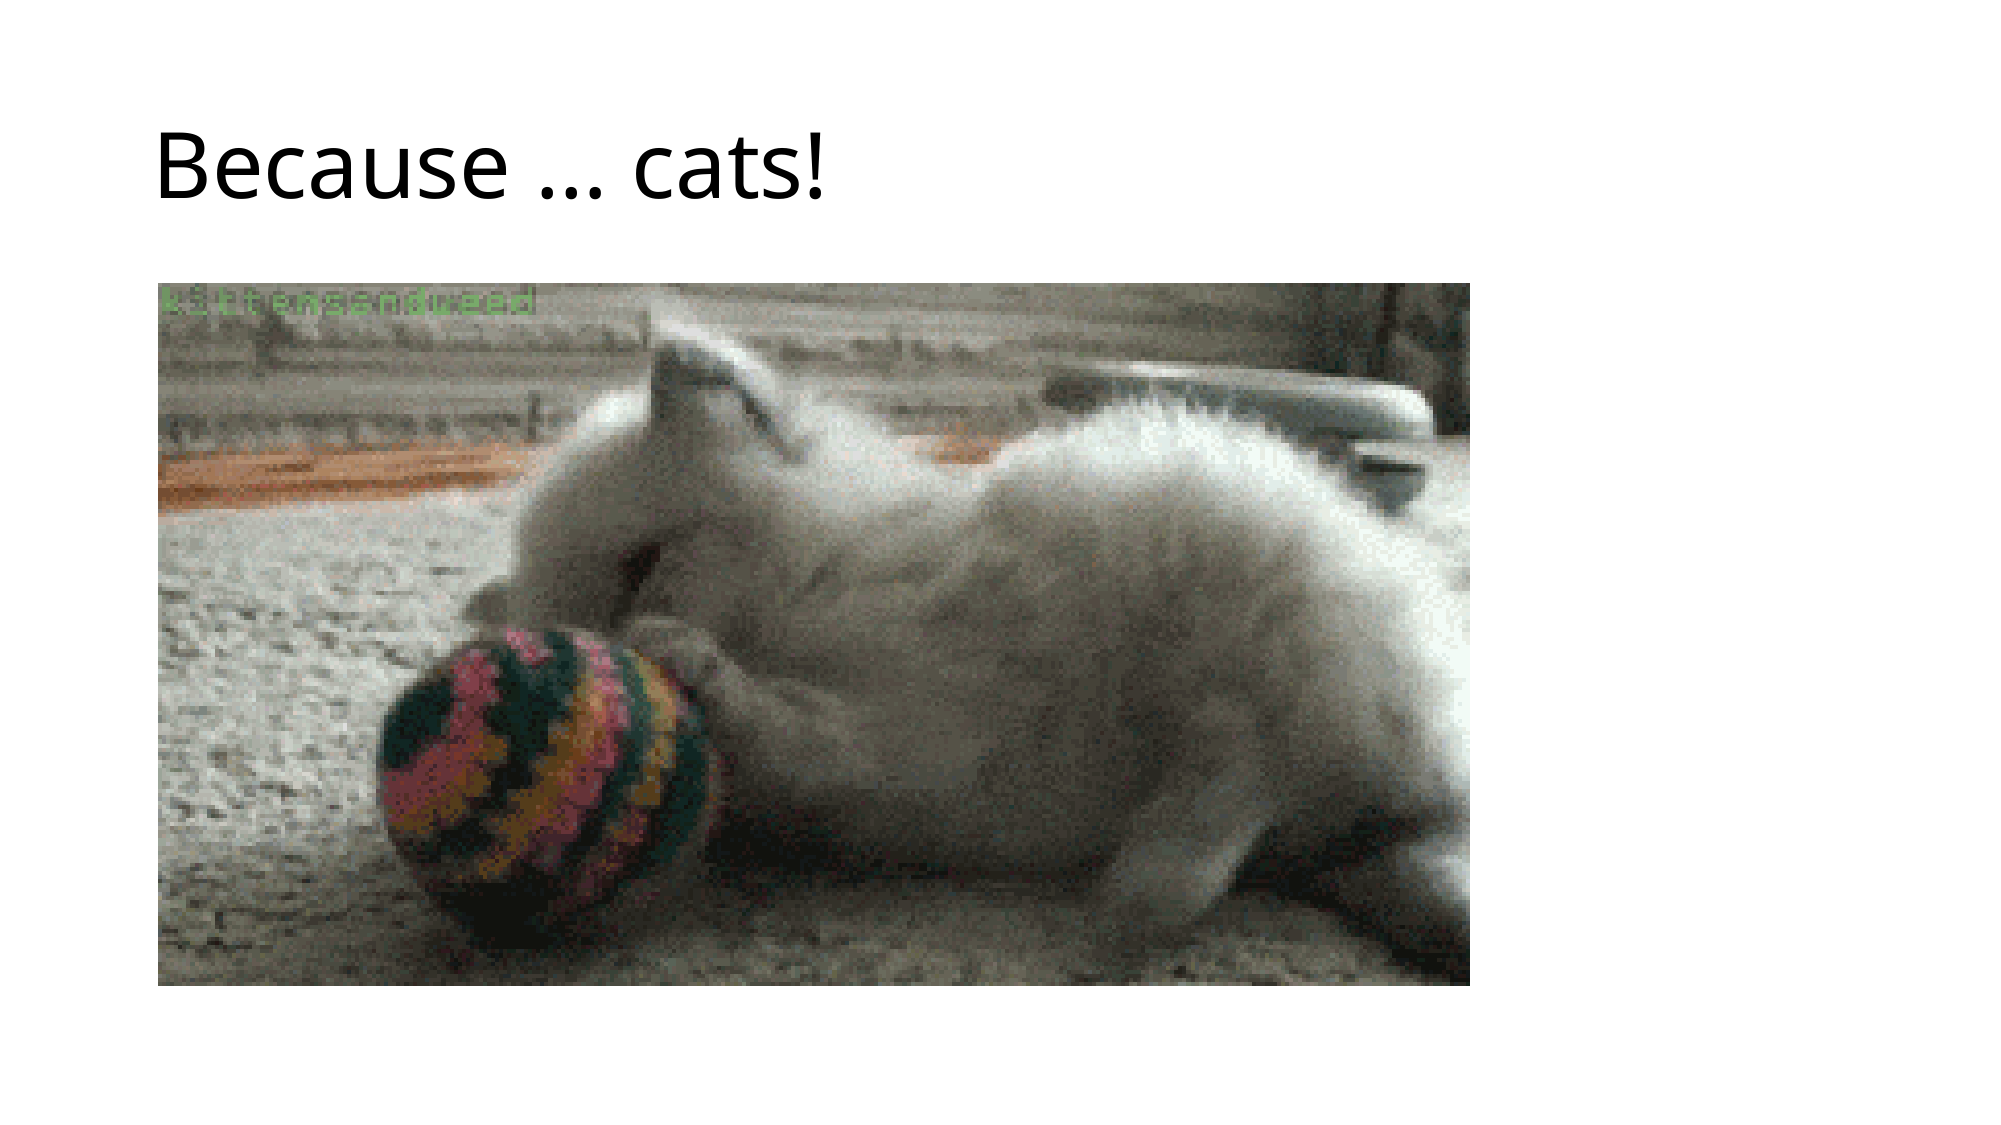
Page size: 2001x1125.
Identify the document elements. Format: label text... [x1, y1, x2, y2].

picture [158, 283, 1475, 991]
title Because … cats! [137, 59, 1863, 278]
